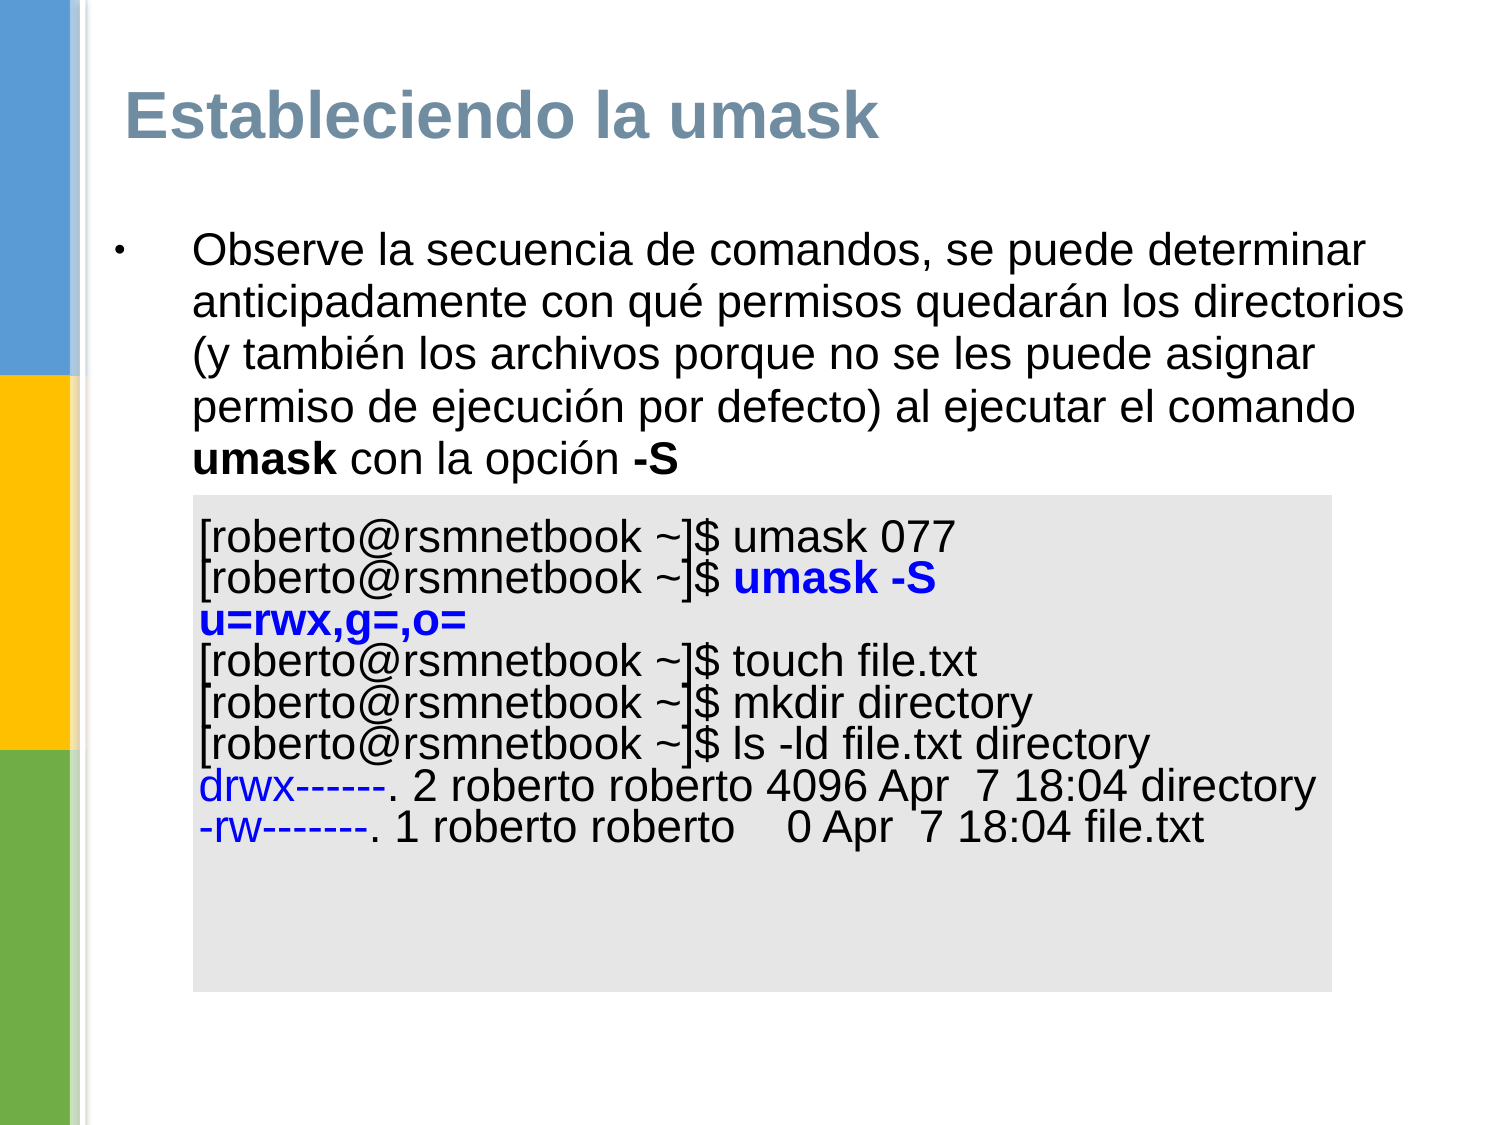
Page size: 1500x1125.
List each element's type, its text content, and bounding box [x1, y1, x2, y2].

table_header [roberto@rsmnetbook ~]$ umask 077 [roberto@rsmnetbook ~]$ umask -S u=rwx,g=,o= [roberto@rsmnetbook ~]$ touch file.txt [roberto@rsmnetbook ~]$ mkdir directory [roberto@rsmnetbook ~]$ ls -ld file.txt directory drwx------. 2 roberto roberto 4096 Apr 7 18:04 directory -rw-------. 1 roberto roberto 0 Apr 7 18:04 file.txt [193, 495, 1332, 992]
title Estableciendo la umask [111, 58, 1445, 160]
list Observe la secuencia de comandos, se puede determinar anticipadamente con qué permisos quedarán los directorios (y también los archivos porque no se les puede asignar permiso de ejecución por defecto) al ejecutar el comando umask con la opción -S [100, 217, 1432, 812]
